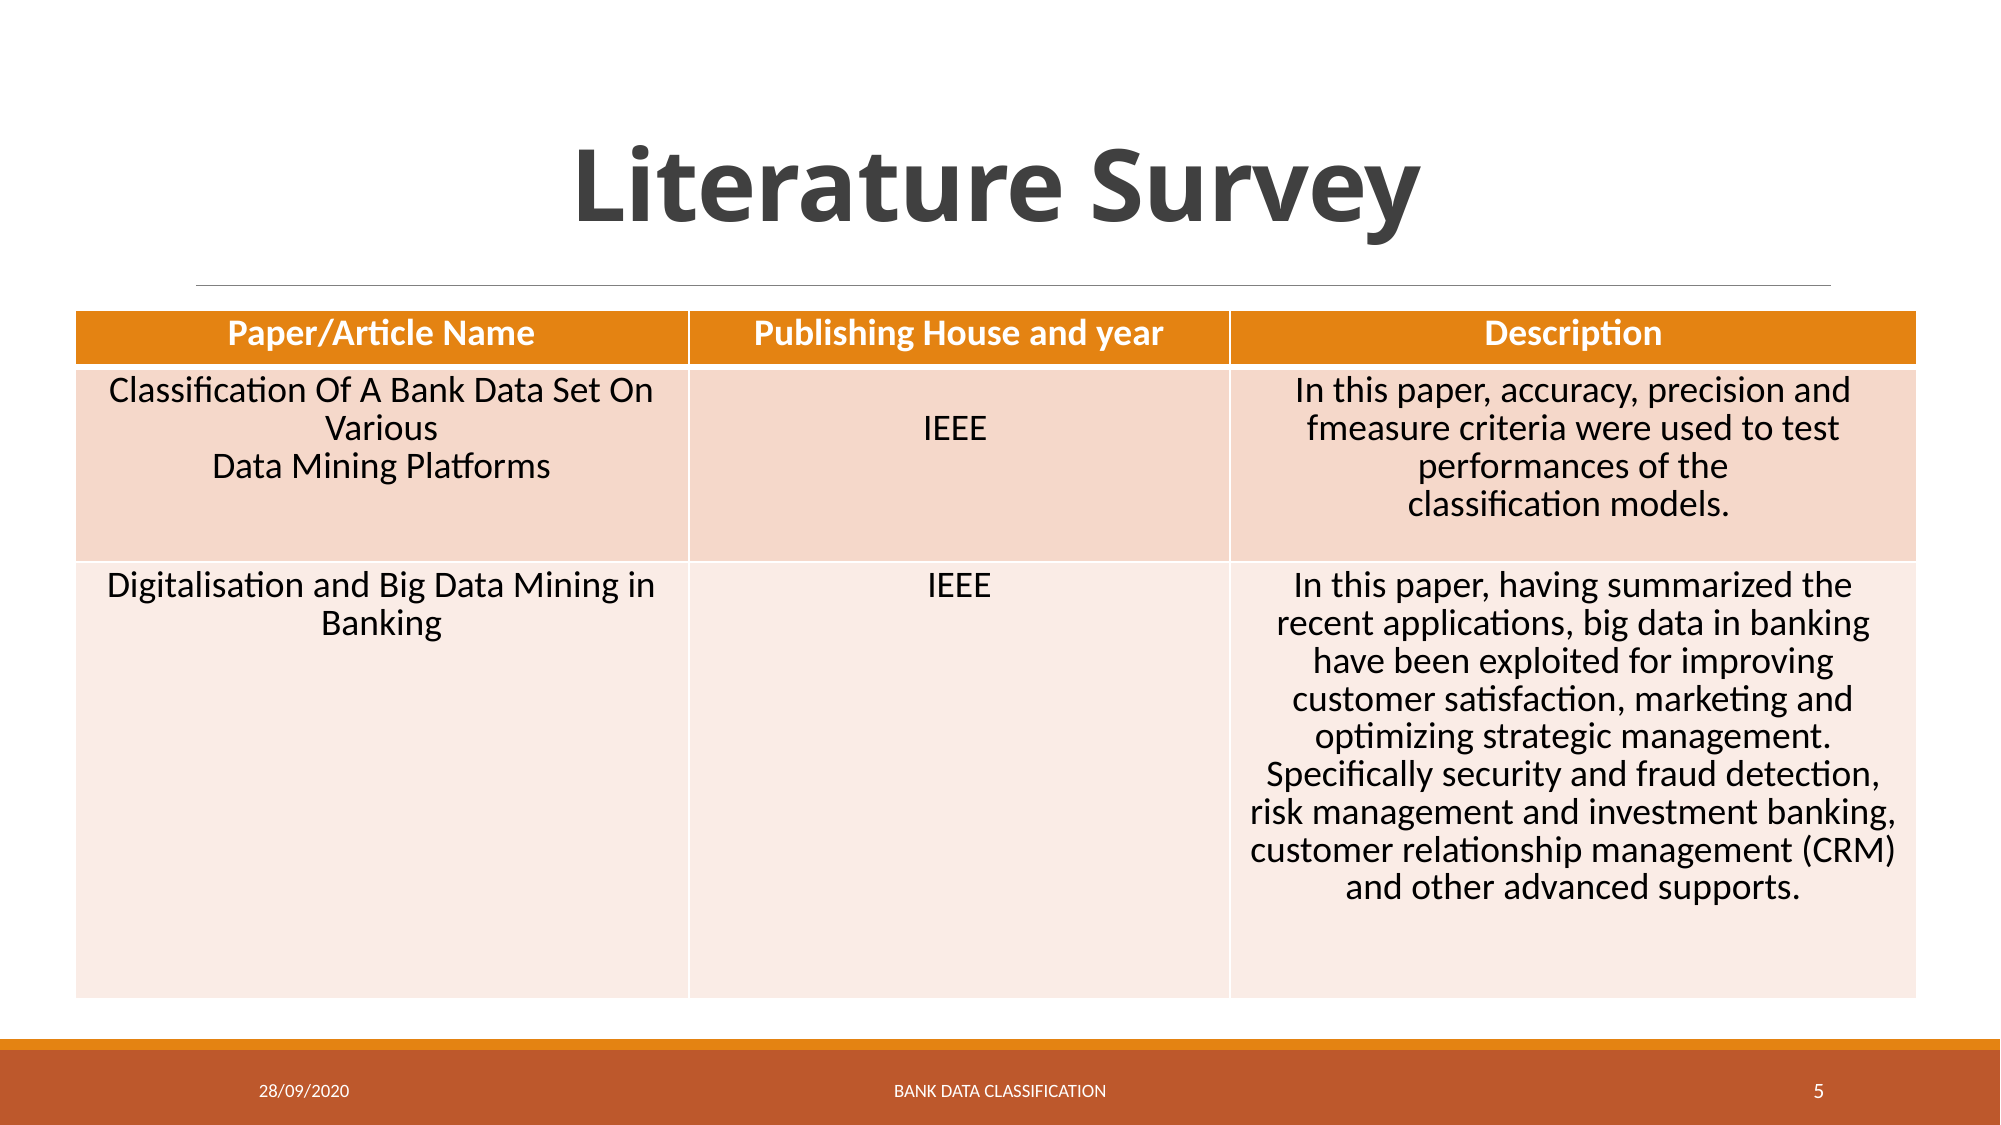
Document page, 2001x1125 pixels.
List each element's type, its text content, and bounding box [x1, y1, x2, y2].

table_cell In this paper, accuracy, precision and fmeasure criteria were used to test performances of the classification models. [1231, 370, 1916, 561]
table_cell IEEE [690, 563, 1229, 998]
table_header Paper/Article Name [76, 311, 688, 364]
table_header Description [1231, 311, 1916, 364]
title Literature Survey [133, 22, 1859, 249]
footer BANK DATA CLASSIFICATION [604, 1059, 1396, 1120]
table_cell Digitalisation and Big Data Mining in Banking [76, 563, 688, 998]
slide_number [243, 1059, 586, 1120]
table_header Publishing House and year [690, 311, 1229, 364]
table_cell In this paper, having summarized the recent applications, big data in banking have been exploited for improving customer satisfaction, marketing and optimizing strategic management. Specifically security and fraud detection, risk management and investment banking, customer relationship management (CRM) and other advanced supports. [1231, 563, 1916, 998]
table_cell IEEE [690, 370, 1229, 561]
table_cell Classification Of A Bank Data Set On Various Data Mining Platforms [76, 370, 688, 561]
slide_number 5 [1624, 1059, 1840, 1120]
